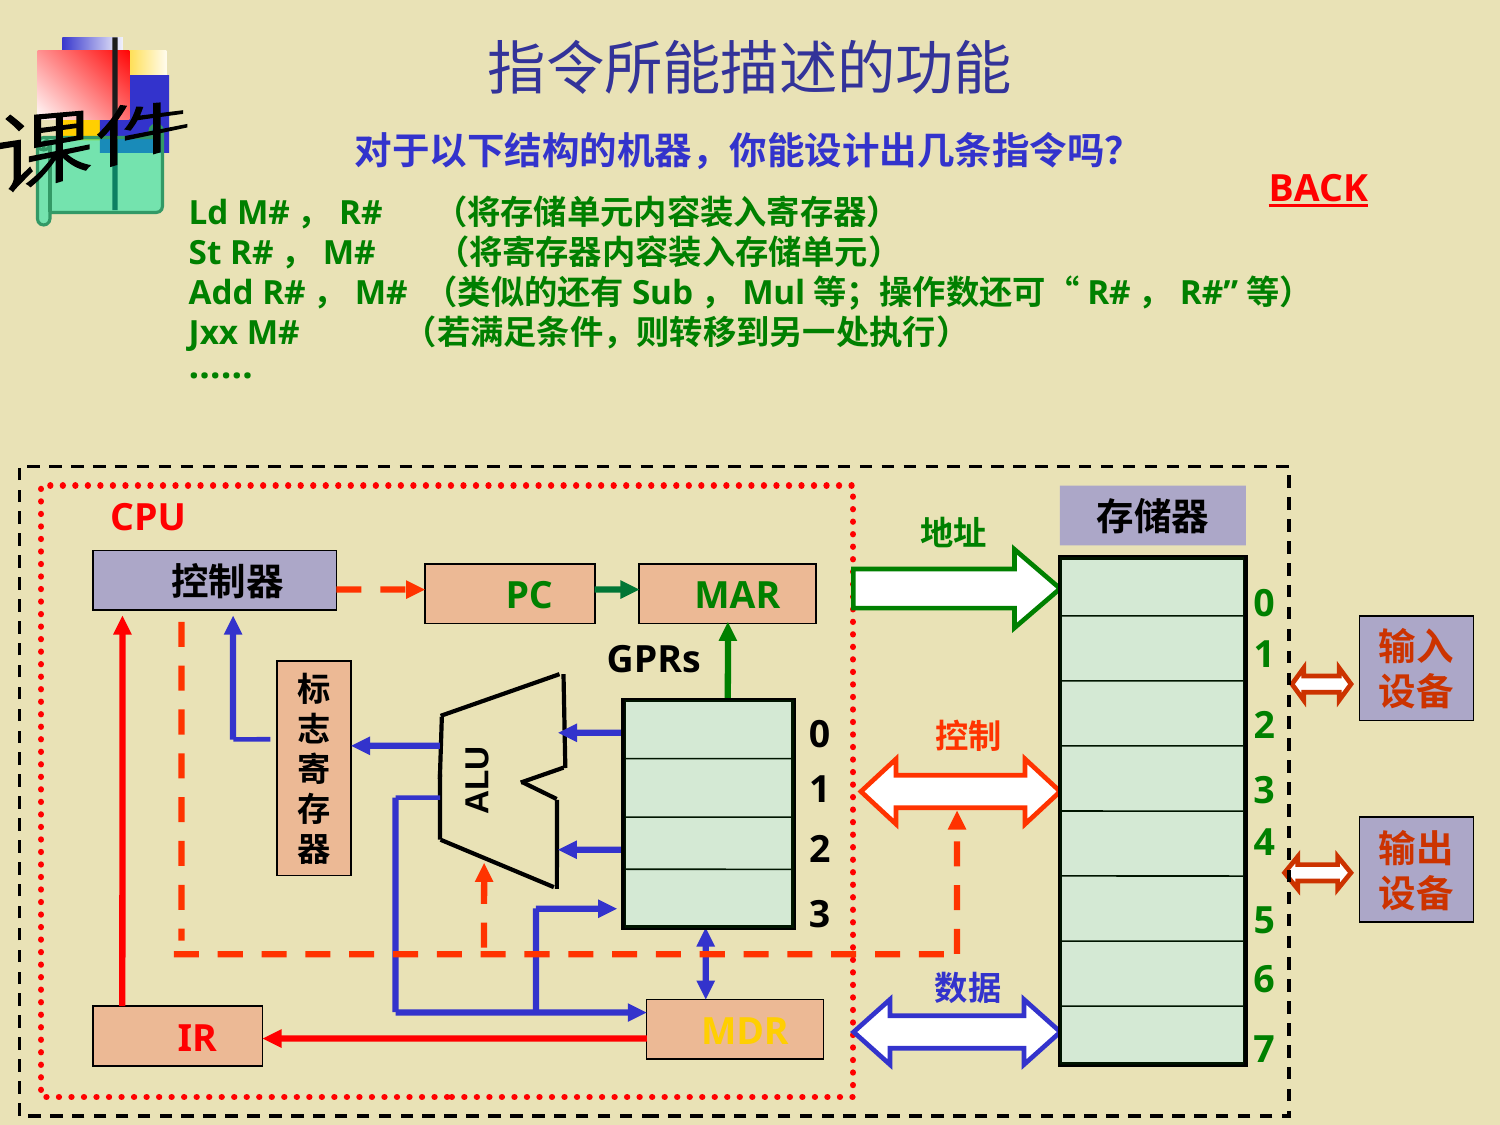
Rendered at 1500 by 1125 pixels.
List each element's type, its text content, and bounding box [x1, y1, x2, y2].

text_box 对于以下结构的机器，你能设计出几条指令吗？ [19, 119, 1478, 180]
title 指令所能描述的功能 [74, 15, 1426, 109]
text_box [19, 466, 1474, 1117]
text_box Ld M#，R# （将存储单元内容装入寄存器） St R#，M# （将寄存器内容装入存储单元） Add R#，M# （类似的还有Sub，Mul等；操作数还可“R#，R#”等） Jxx M# （若满足条件，则转移到另一处执行） …… [173, 184, 1437, 393]
text_box BACK [1229, 156, 1407, 223]
